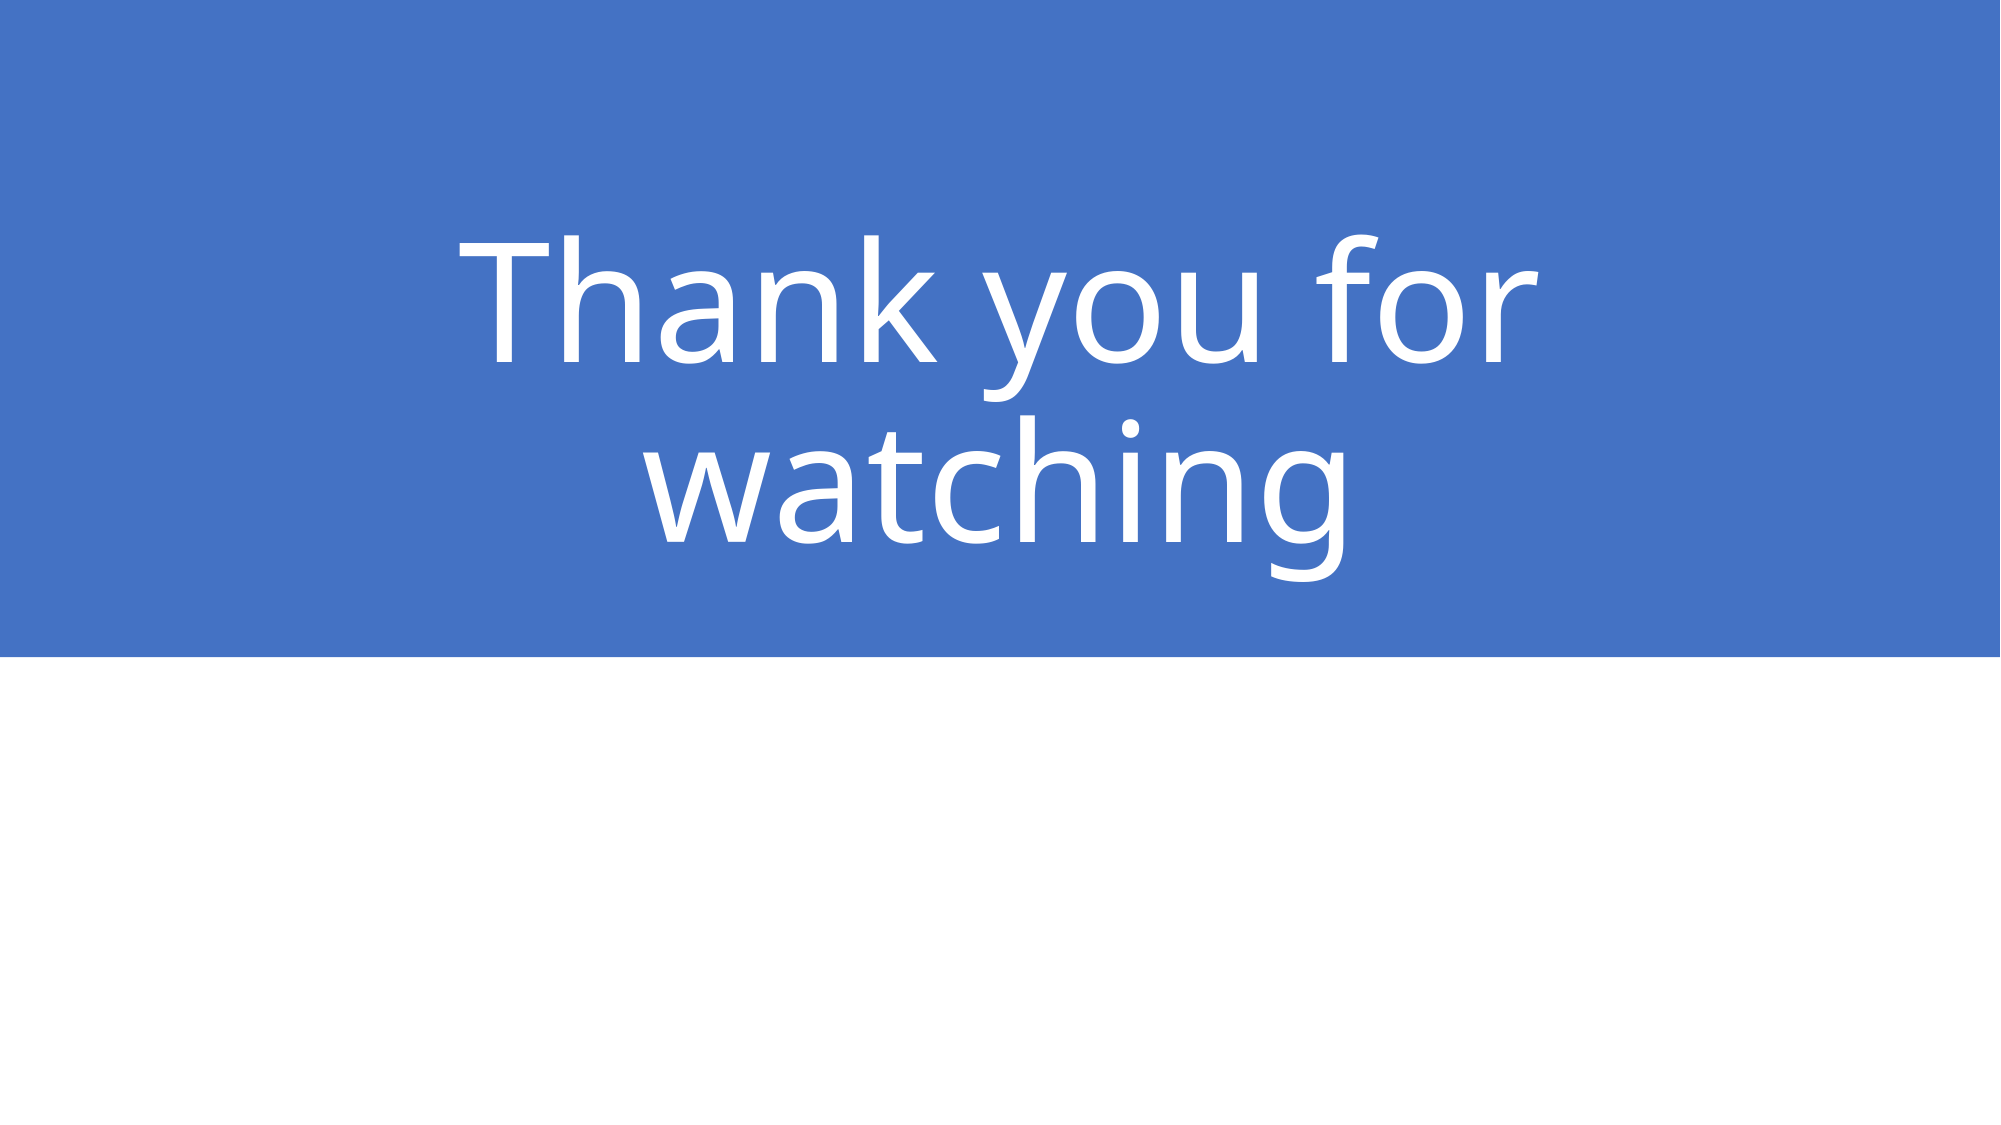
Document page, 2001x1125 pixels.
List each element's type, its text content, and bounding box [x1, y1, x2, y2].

text_box [0, 0, 2000, 658]
text_box Thank you for watching [137, 149, 1863, 587]
